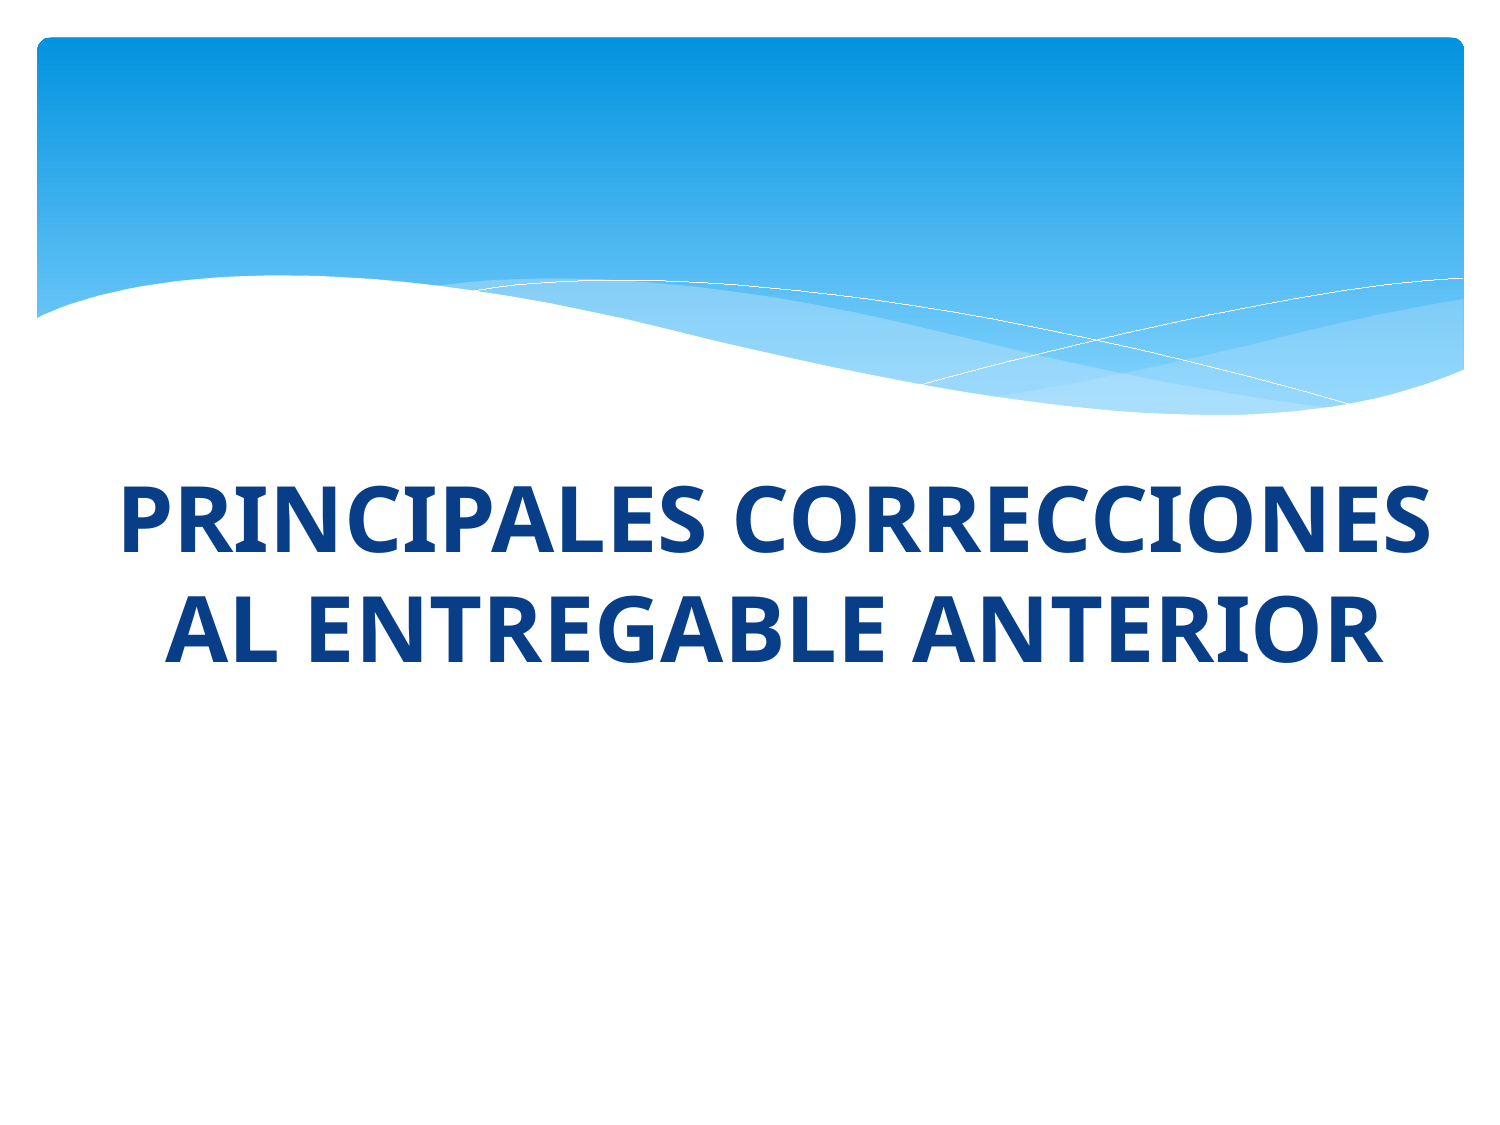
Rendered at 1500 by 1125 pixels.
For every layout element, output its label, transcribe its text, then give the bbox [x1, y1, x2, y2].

title PRINCIPALES CORRECCIONES AL ENTREGABLE ANTERIOR [100, 467, 1451, 674]
